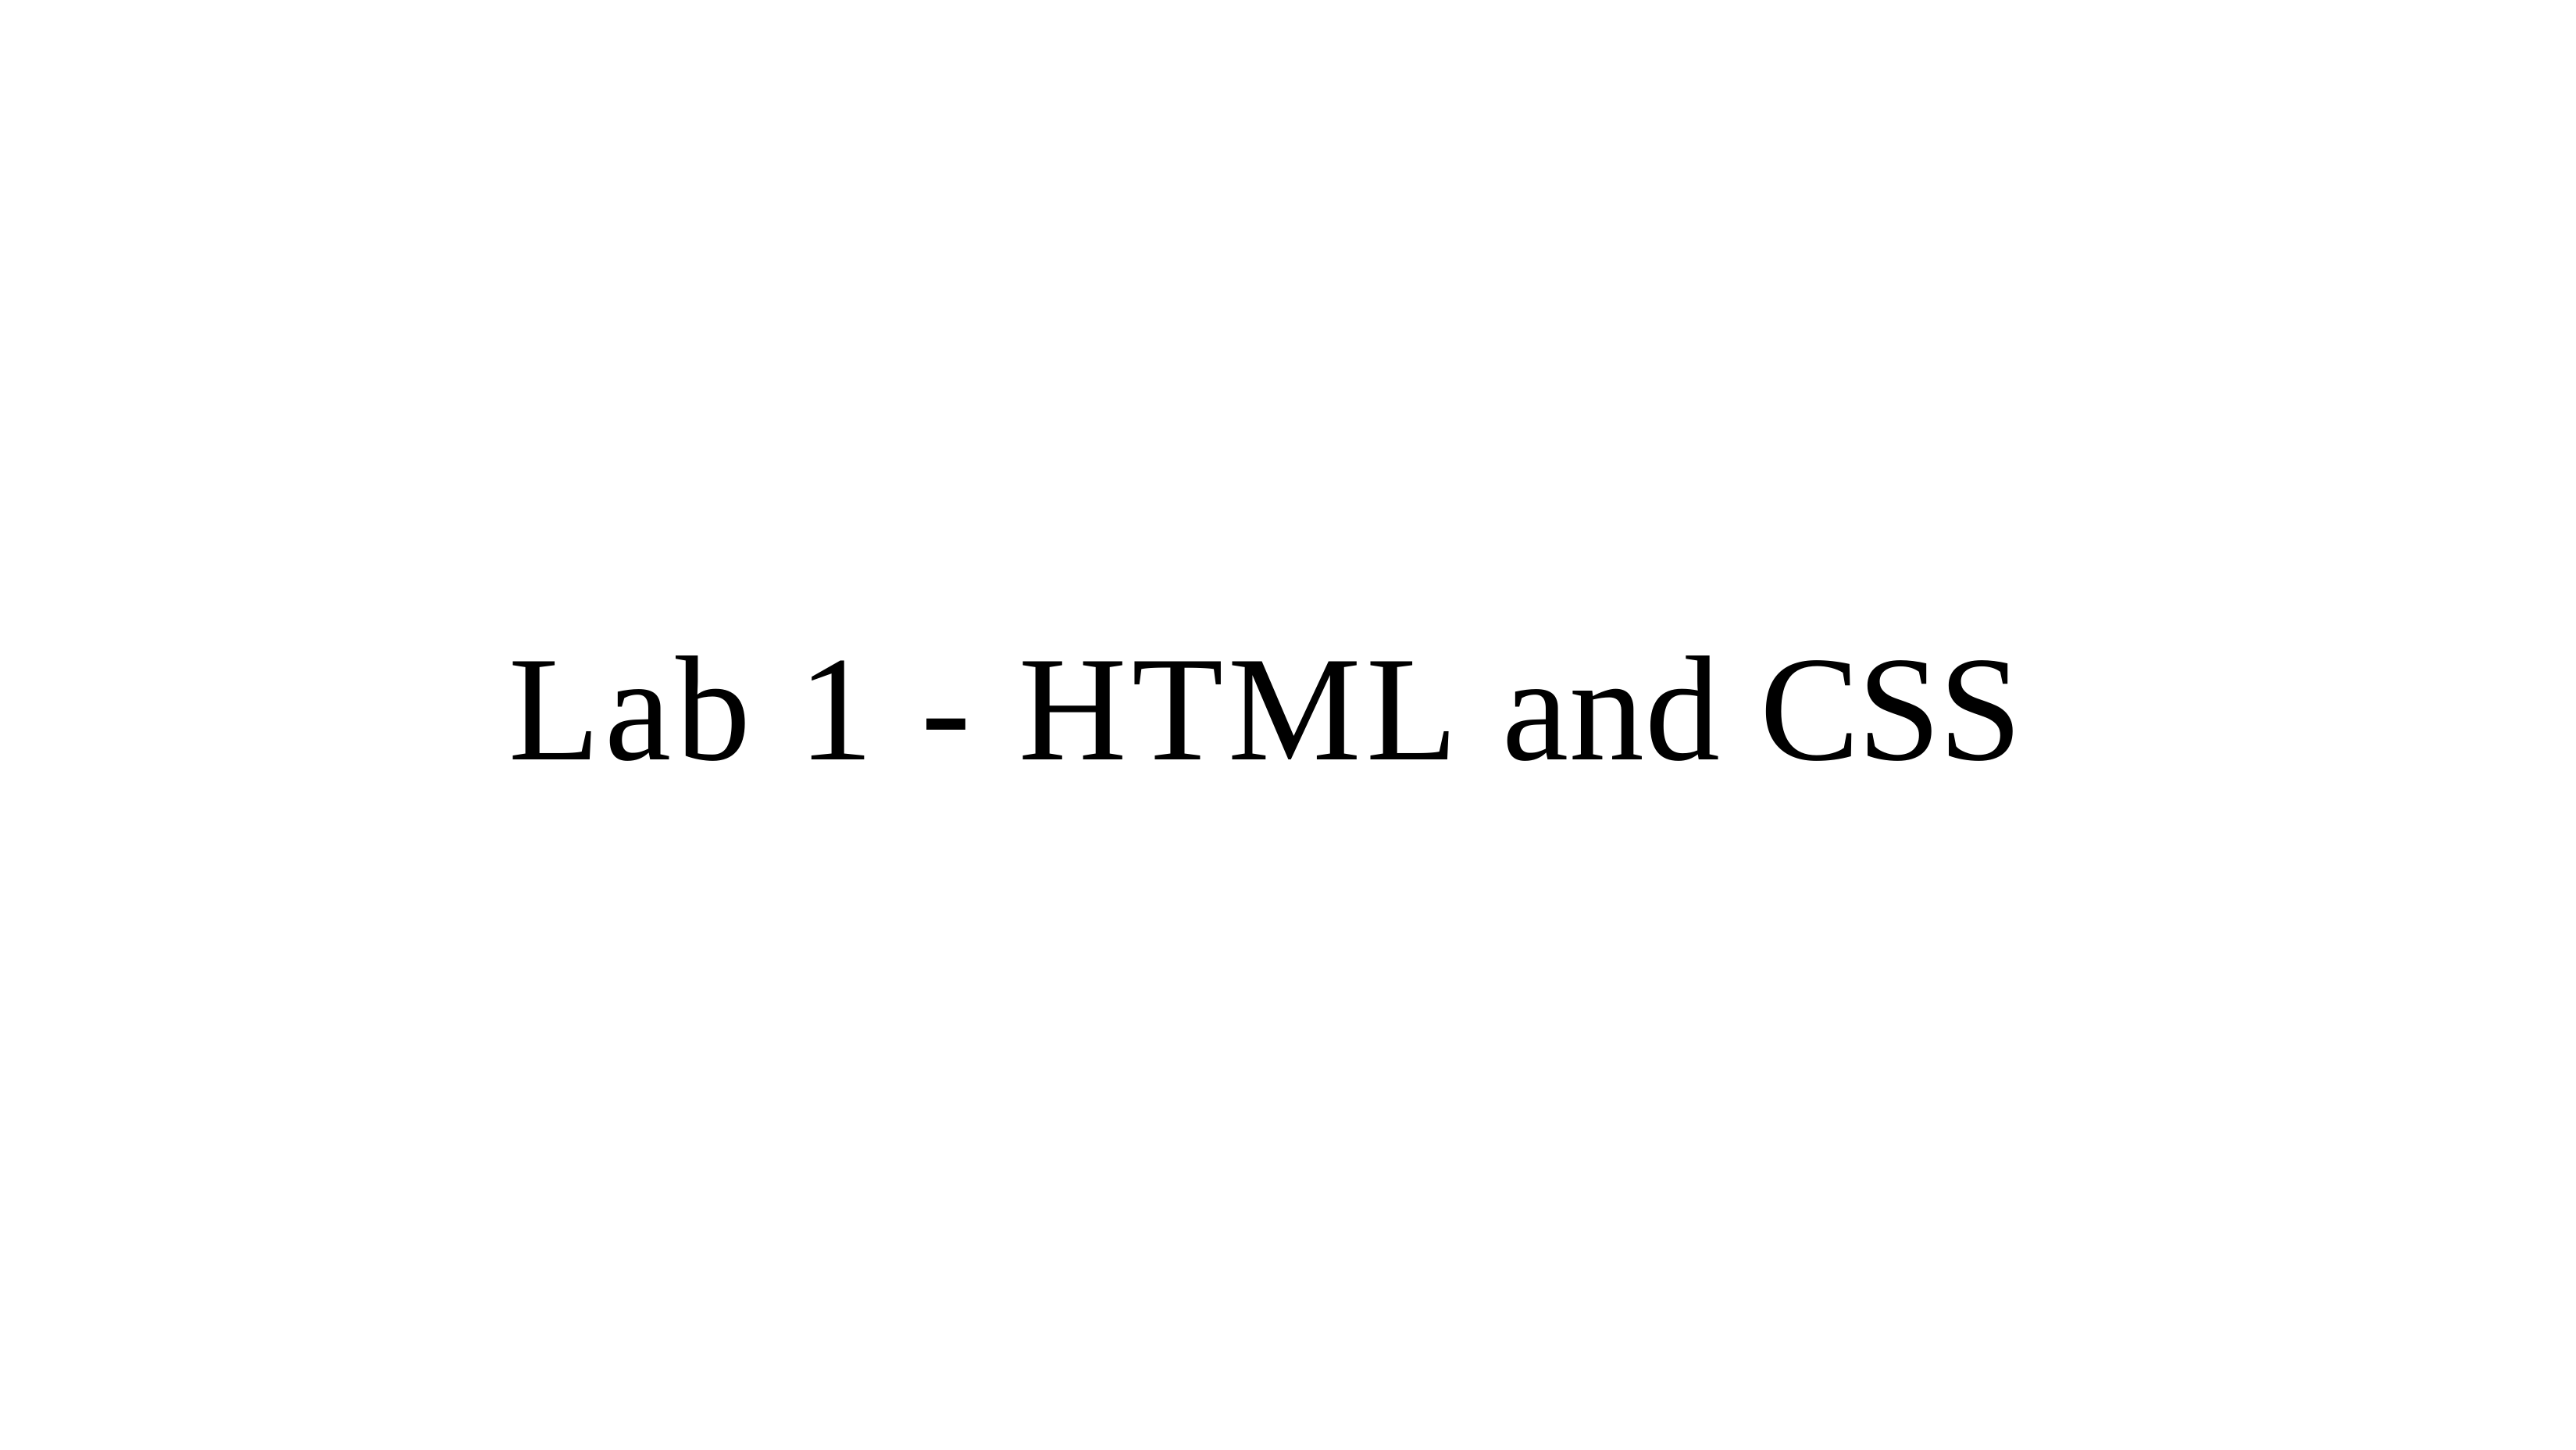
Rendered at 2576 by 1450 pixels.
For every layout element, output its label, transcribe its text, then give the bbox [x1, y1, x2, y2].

title Lab 1 - HTML and CSS [506, 607, 2069, 852]
